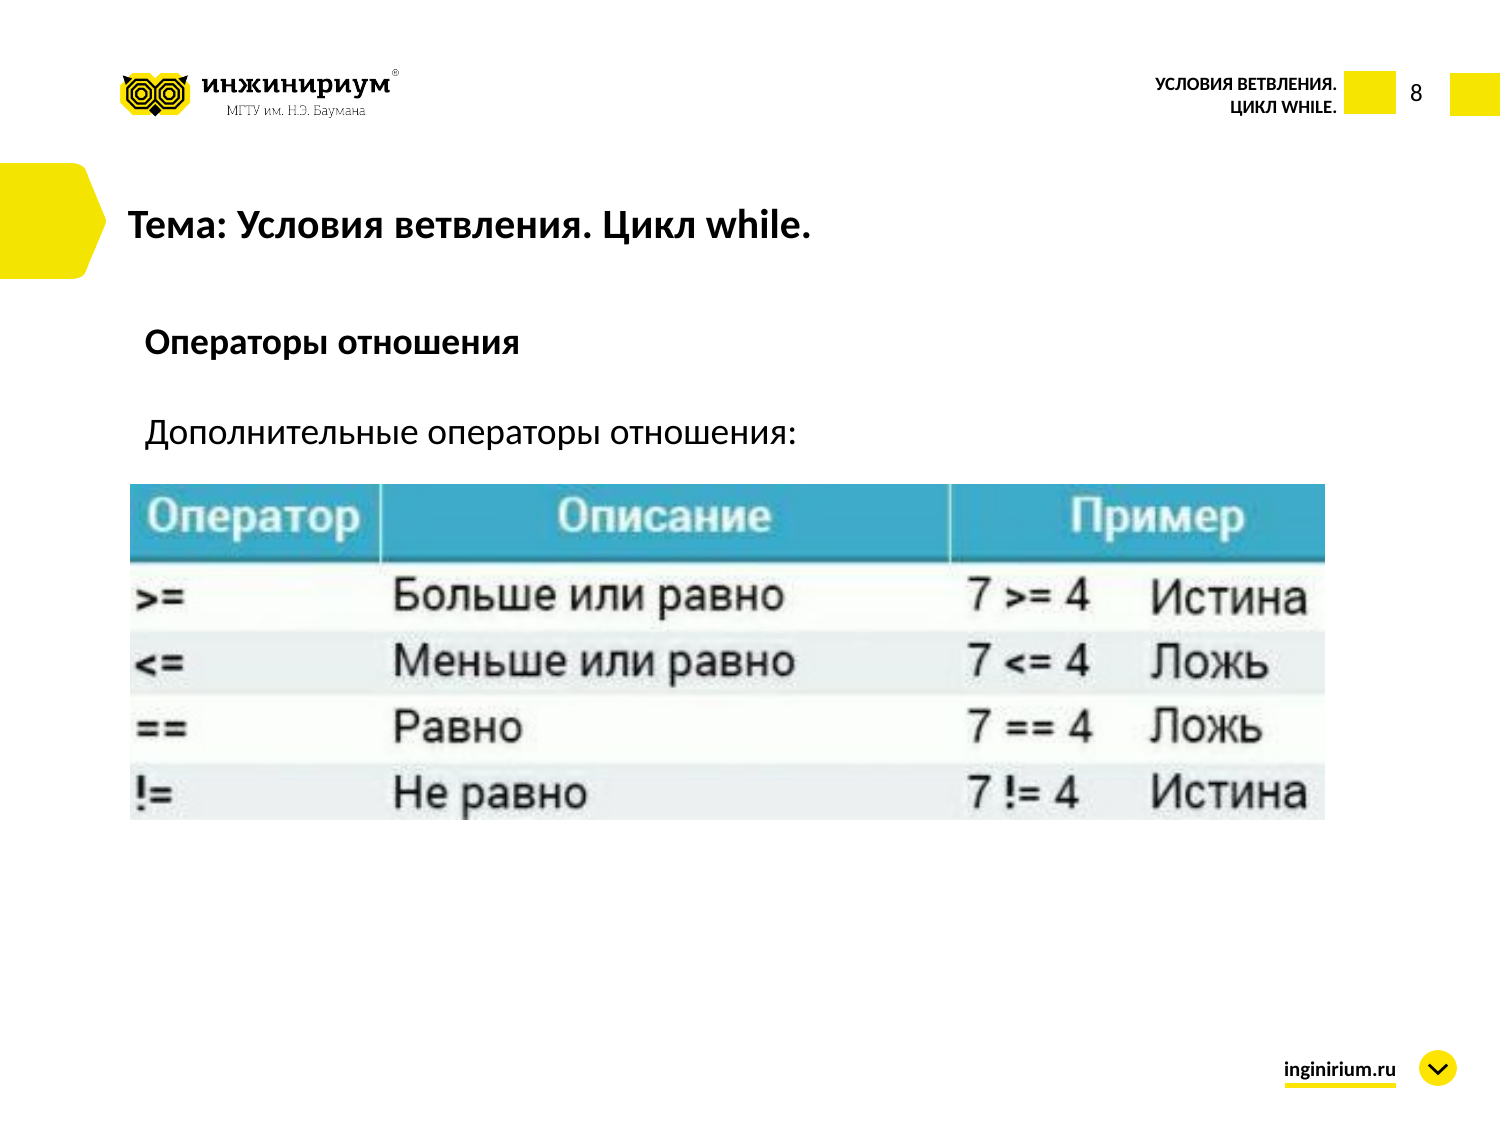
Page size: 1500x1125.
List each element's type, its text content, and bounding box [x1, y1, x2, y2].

picture [1344, 71, 1396, 115]
picture [130, 483, 1325, 820]
text_box [80, 278, 1404, 1051]
text_box УСЛОВИЯ ВЕТВЛЕНИЯ. ЦИКЛ WHILE. [725, 64, 1353, 125]
text_box 8 [1395, 68, 1457, 114]
picture [1449, 73, 1500, 116]
text_box inginirium.ru [1263, 1047, 1412, 1088]
text_box Тема: Условия ветвления. Цикл while. [113, 189, 1353, 255]
picture [1284, 1083, 1396, 1088]
picture [0, 163, 106, 279]
text_box [130, 357, 1345, 971]
picture [120, 68, 399, 119]
picture [1419, 1049, 1457, 1086]
